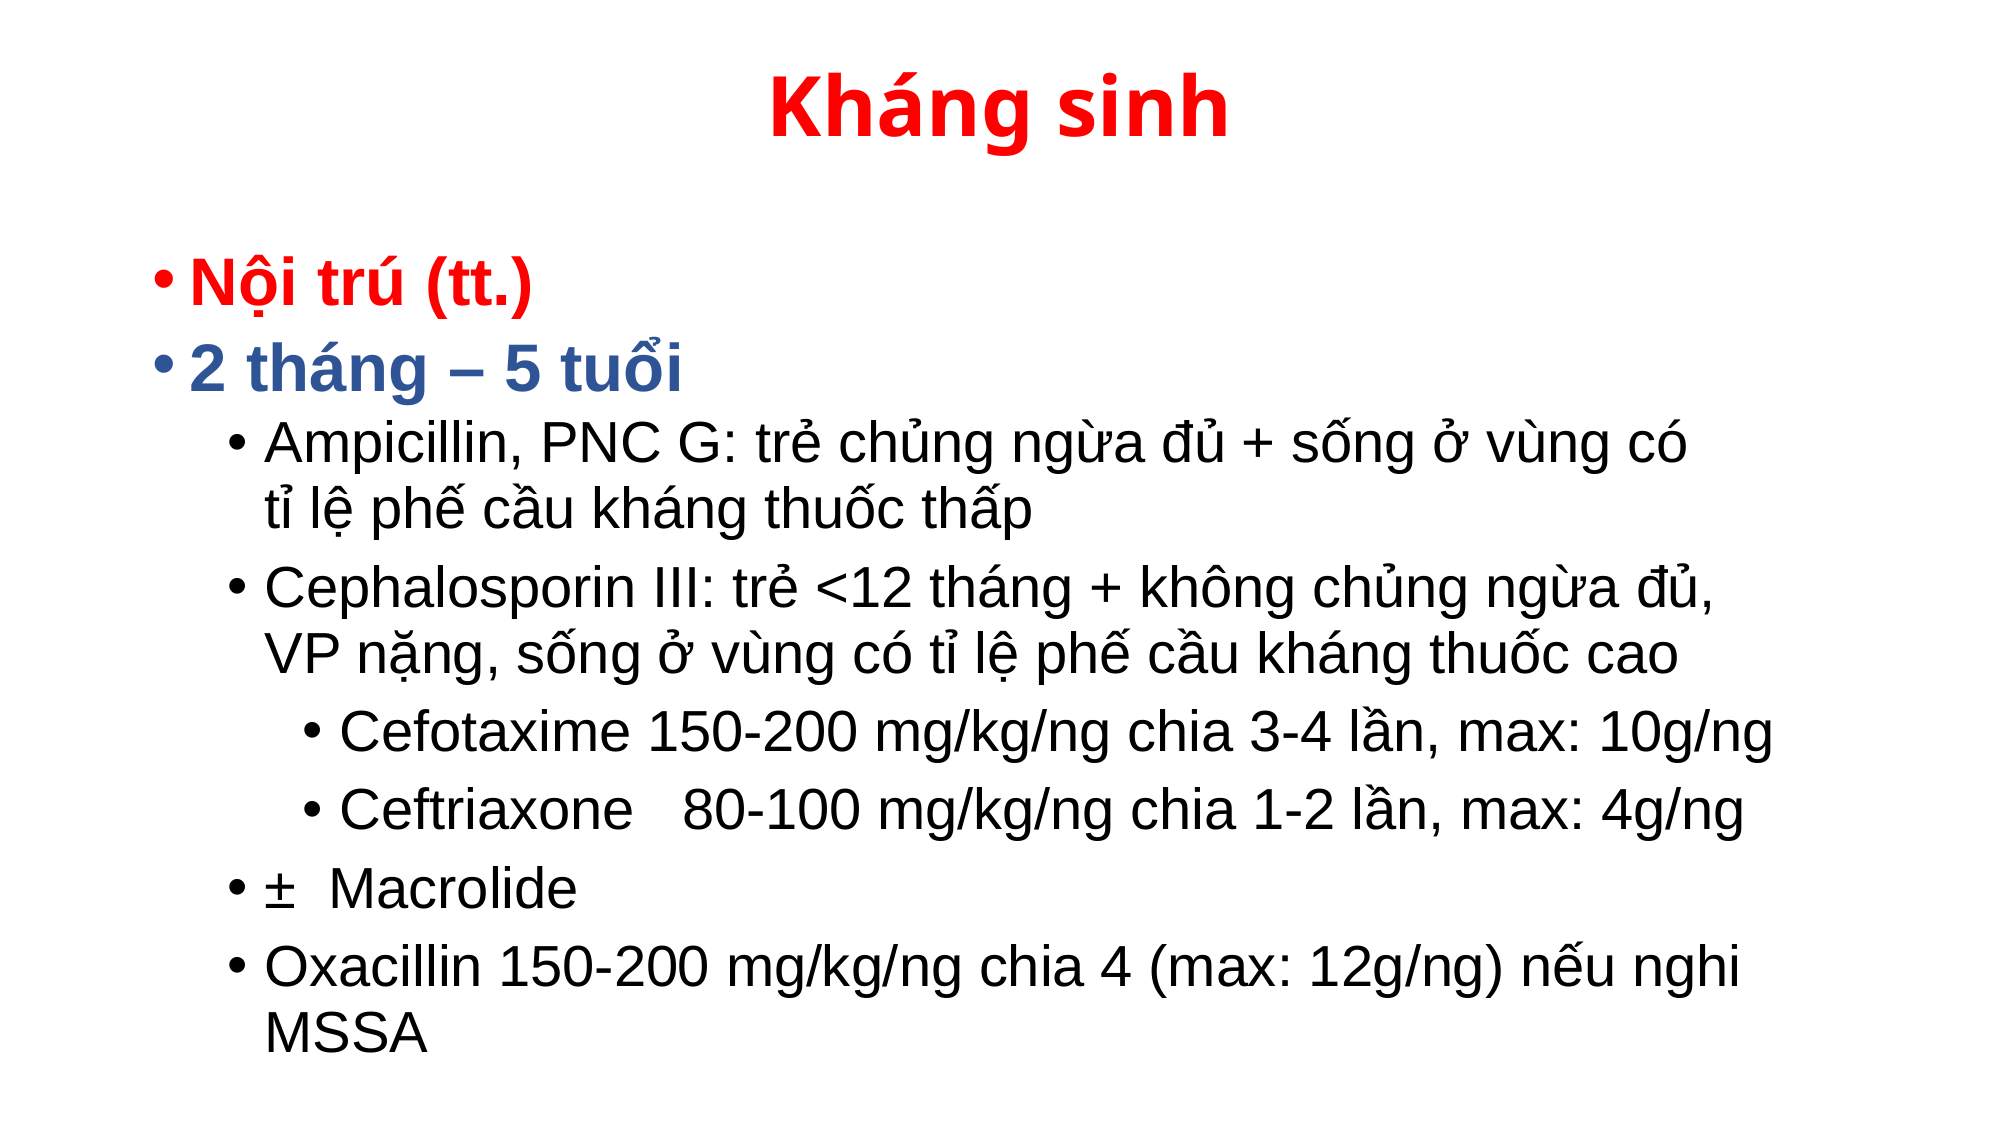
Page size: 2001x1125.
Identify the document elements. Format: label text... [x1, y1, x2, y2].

title Kháng sinh [137, 0, 1863, 219]
list Nội trú (tt.) 2 tháng – 5 tuổi Ampicillin, PNC G: trẻ chủng ngừa đủ + sống ở vùng có tỉ lệ phế cầu kháng thuốc thấp Cephalosporin III: trẻ <12 tháng + không chủng ngừa đủ, VP nặng, sống ở vùng có tỉ lệ phế cầu kháng thuốc cao Cefotaxime 150-200 mg/kg/ng chia 3-4 lần, max: 10g/ng Ceftriaxone 80-100 mg/kg/ng chia 1-2 lần, max: 4g/ng ± Macrolide Oxacillin 150-200 mg/kg/ng chia 4 (max: 12g/ng) nếu nghi MSSA [137, 246, 1863, 1090]
